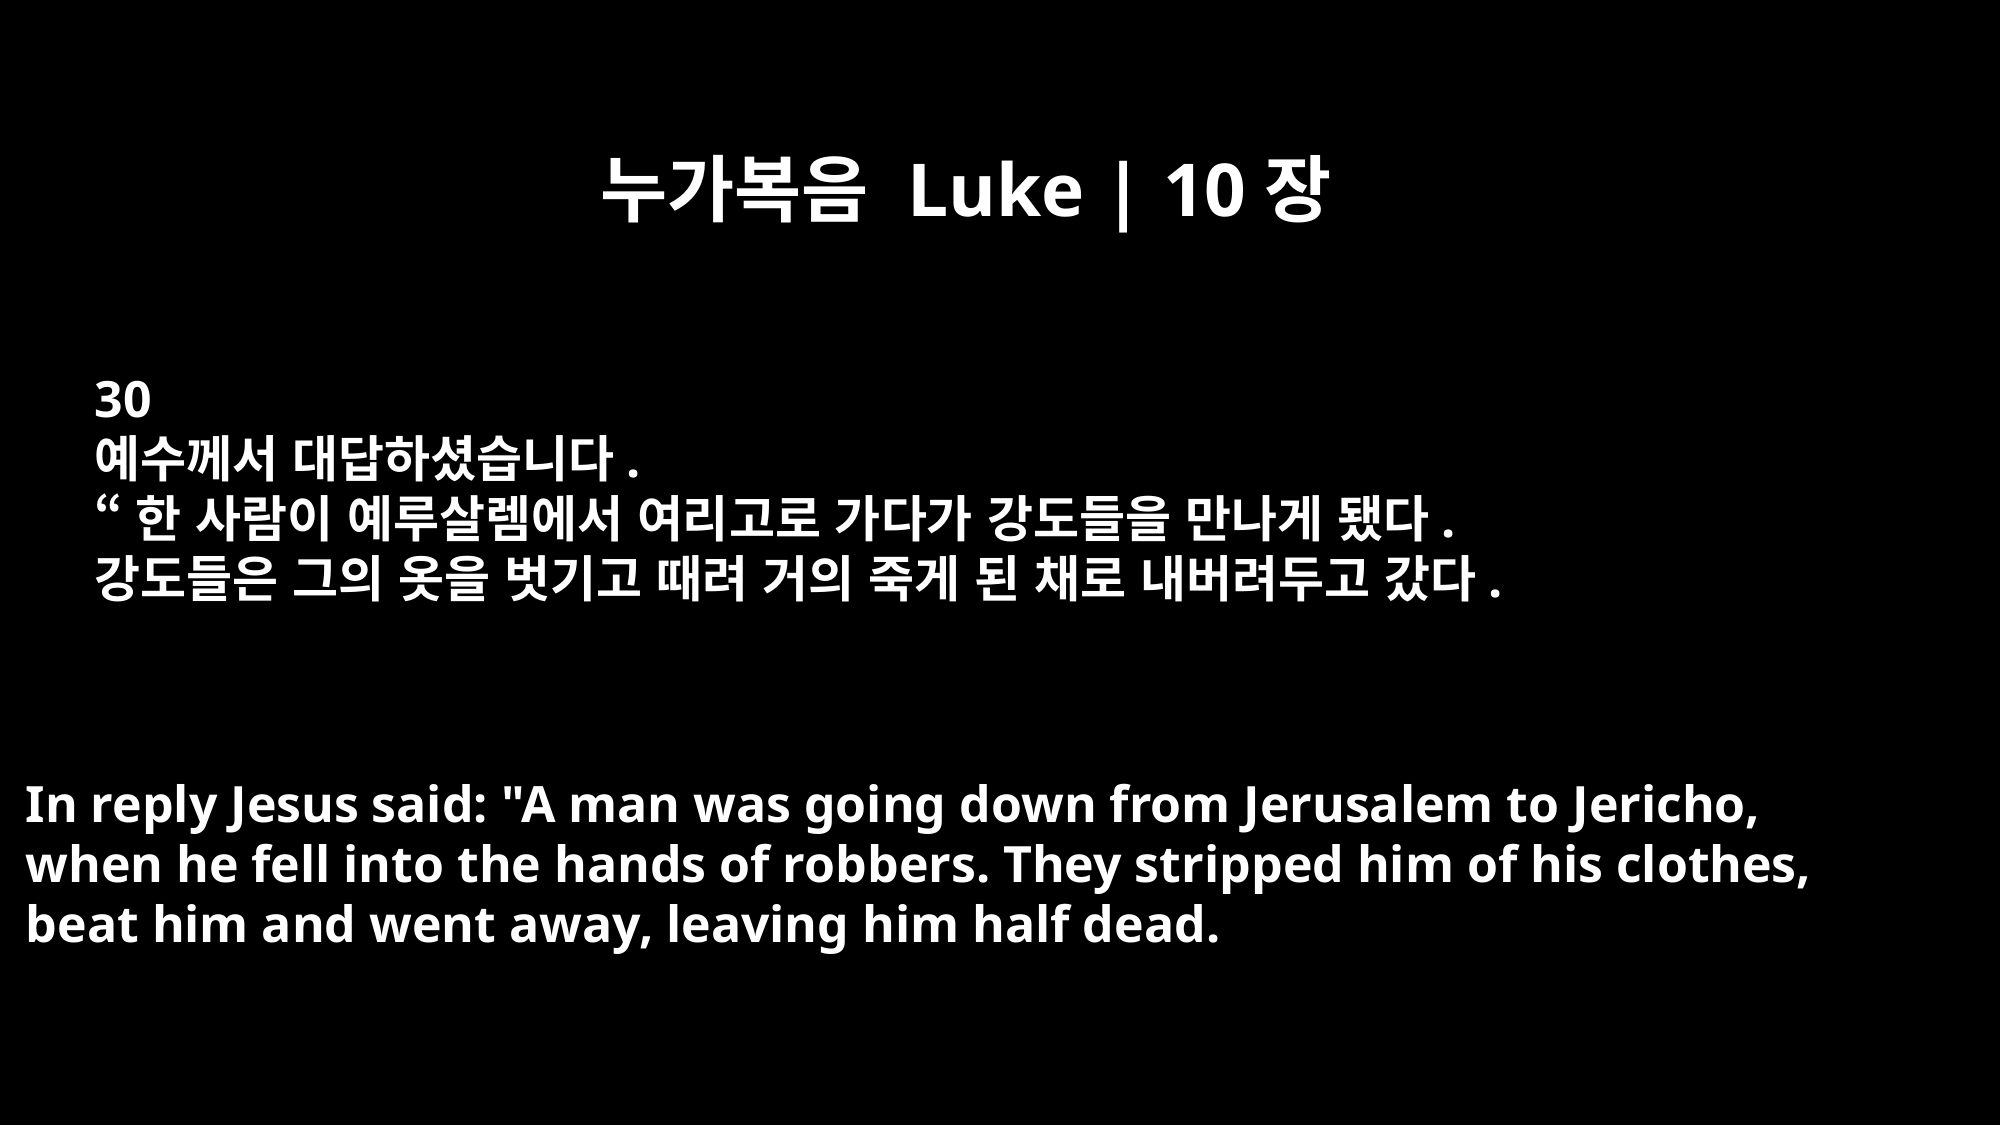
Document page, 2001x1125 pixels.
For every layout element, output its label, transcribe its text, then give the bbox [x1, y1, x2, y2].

text_box 30 예수께서 대답하셨습니다. “한 사람이 예루살렘에서 여리고로 가다가 강도들을 만나게 됐다. 강도들은 그의 옷을 벗기고 때려 거의 죽게 된 채로 내버려두고 갔다. [79, 359, 1518, 615]
text_box 누가복음 Luke | 10장 [585, 136, 1347, 239]
text_box In reply Jesus said: "A man was going down from Jerusalem to Jericho, when he fell into the hands of robbers. They stripped him of his clothes, beat him and went away, leaving him half dead. [11, 764, 1840, 960]
